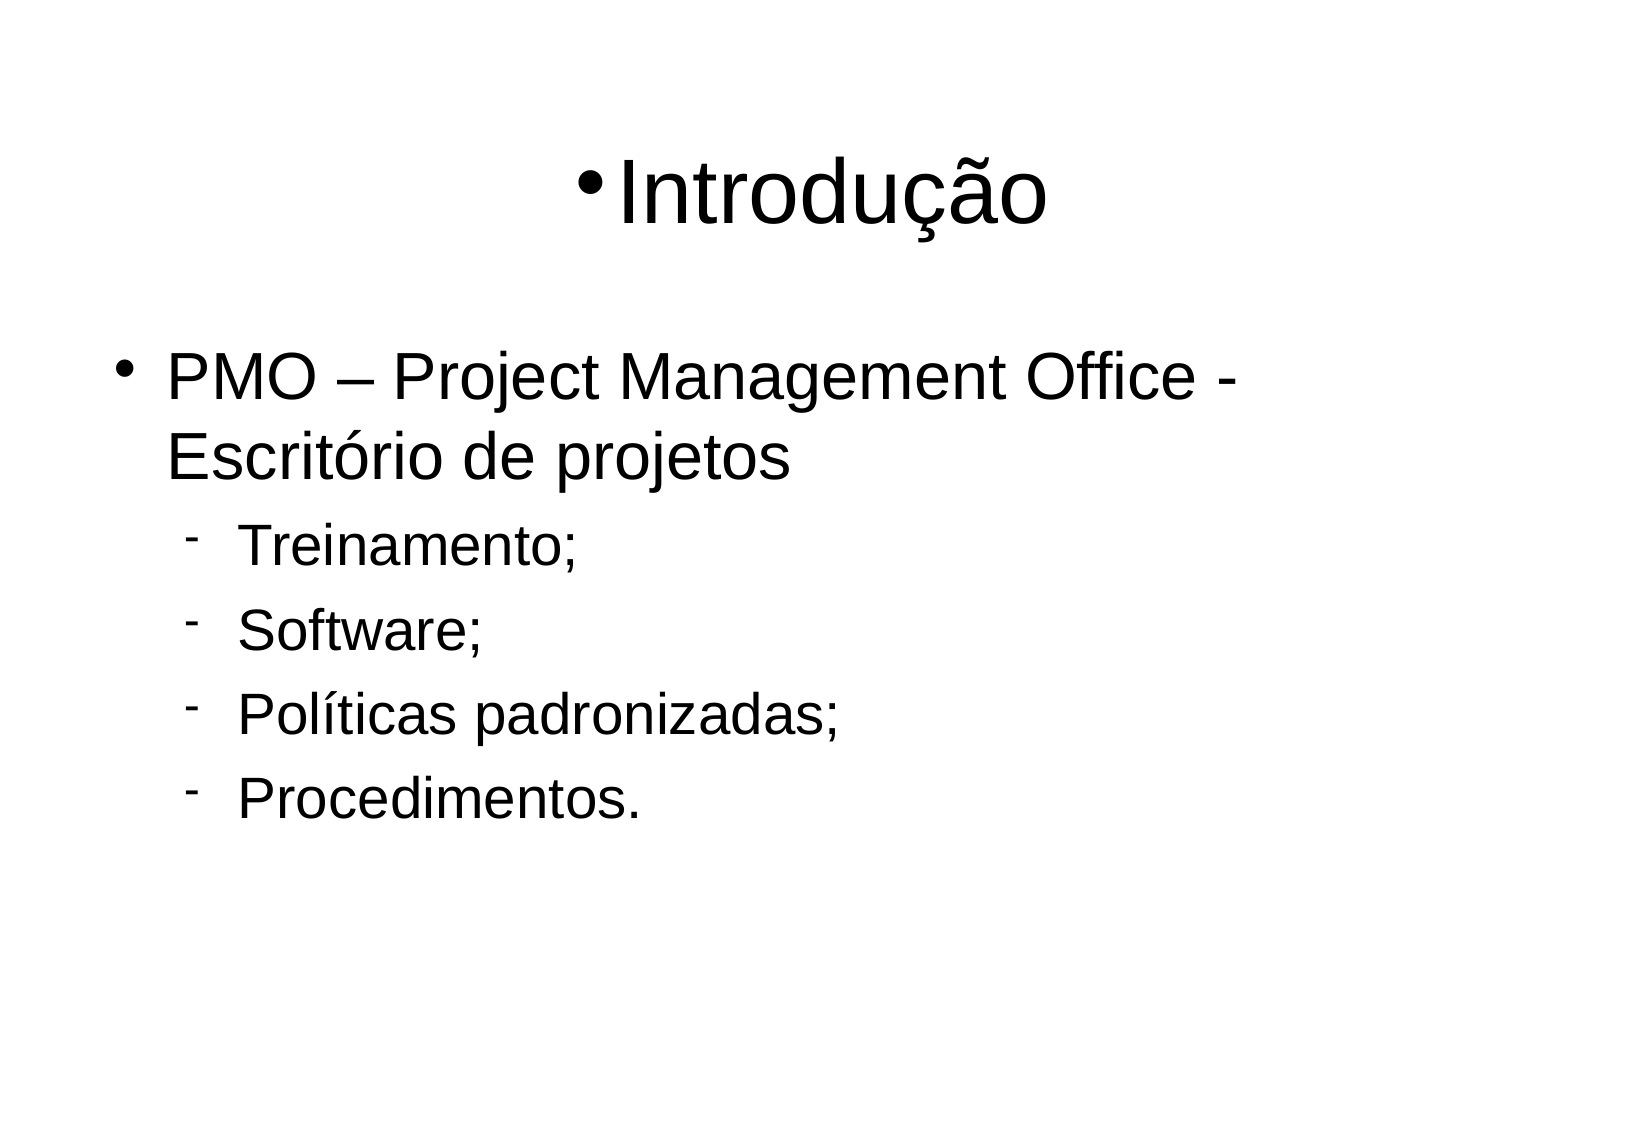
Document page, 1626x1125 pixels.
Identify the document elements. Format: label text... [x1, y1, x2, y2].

text_box Introdução [81, 74, 1544, 300]
text_box PMO – Project Management Office - Escritório de projetos Treinamento; Software; Políticas padronizadas; Procedimentos. [81, 324, 1544, 963]
